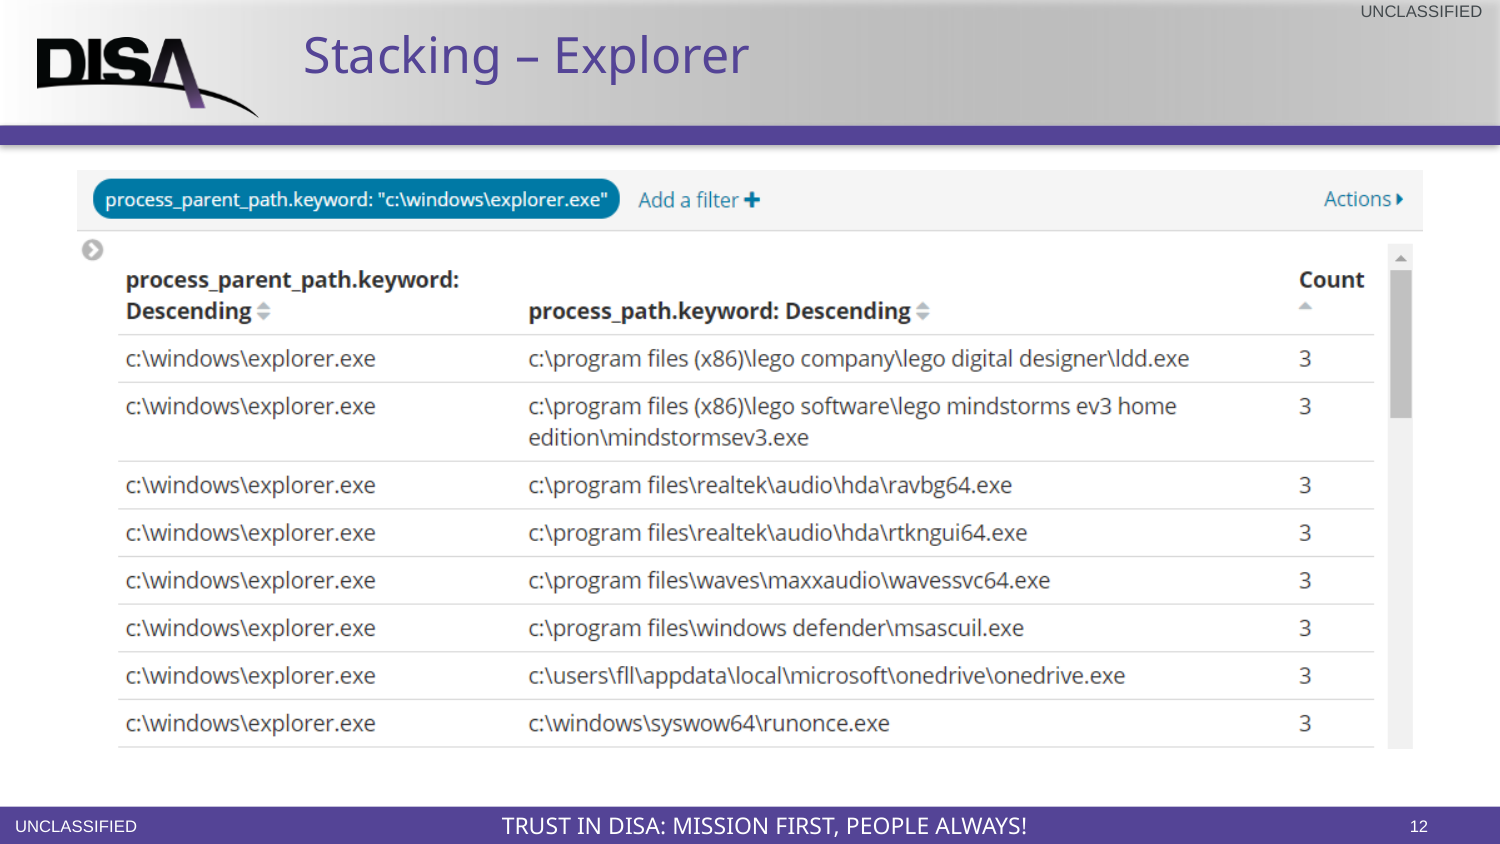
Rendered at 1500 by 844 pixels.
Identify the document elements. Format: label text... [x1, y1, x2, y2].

list Stacking – Explorer [288, 15, 1117, 111]
picture [77, 170, 1423, 749]
picture [37, 37, 259, 118]
